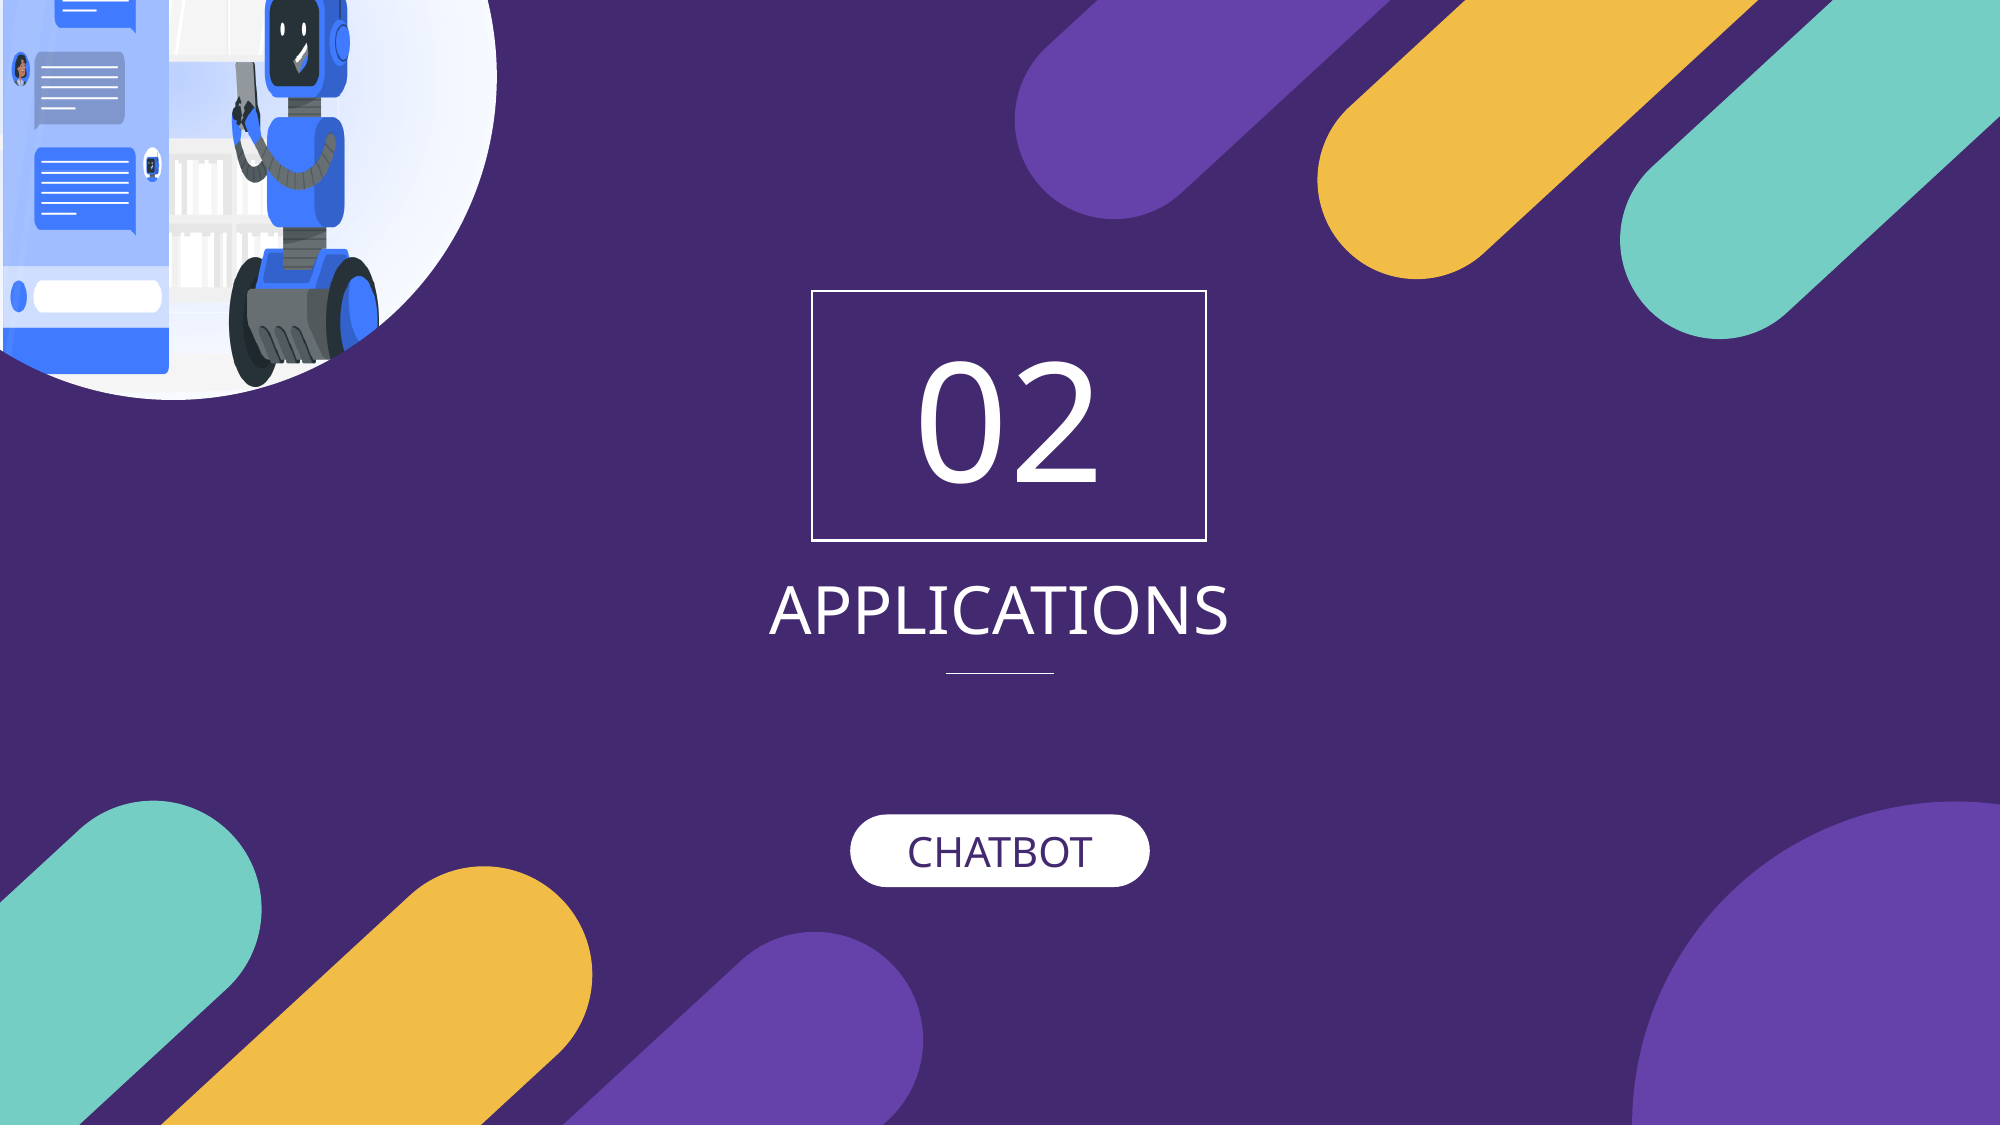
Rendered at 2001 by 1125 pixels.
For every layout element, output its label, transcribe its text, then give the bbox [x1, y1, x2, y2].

text_box CHATBOT [849, 813, 1151, 889]
text_box [0, 0, 498, 402]
text_box APPLICATIONS [680, 560, 1320, 656]
text_box [0, 0, 2000, 1125]
text_box 02 [811, 290, 1207, 542]
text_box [944, 0, 2000, 160]
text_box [0, 997, 1001, 1125]
text_box [1631, 800, 2000, 1125]
